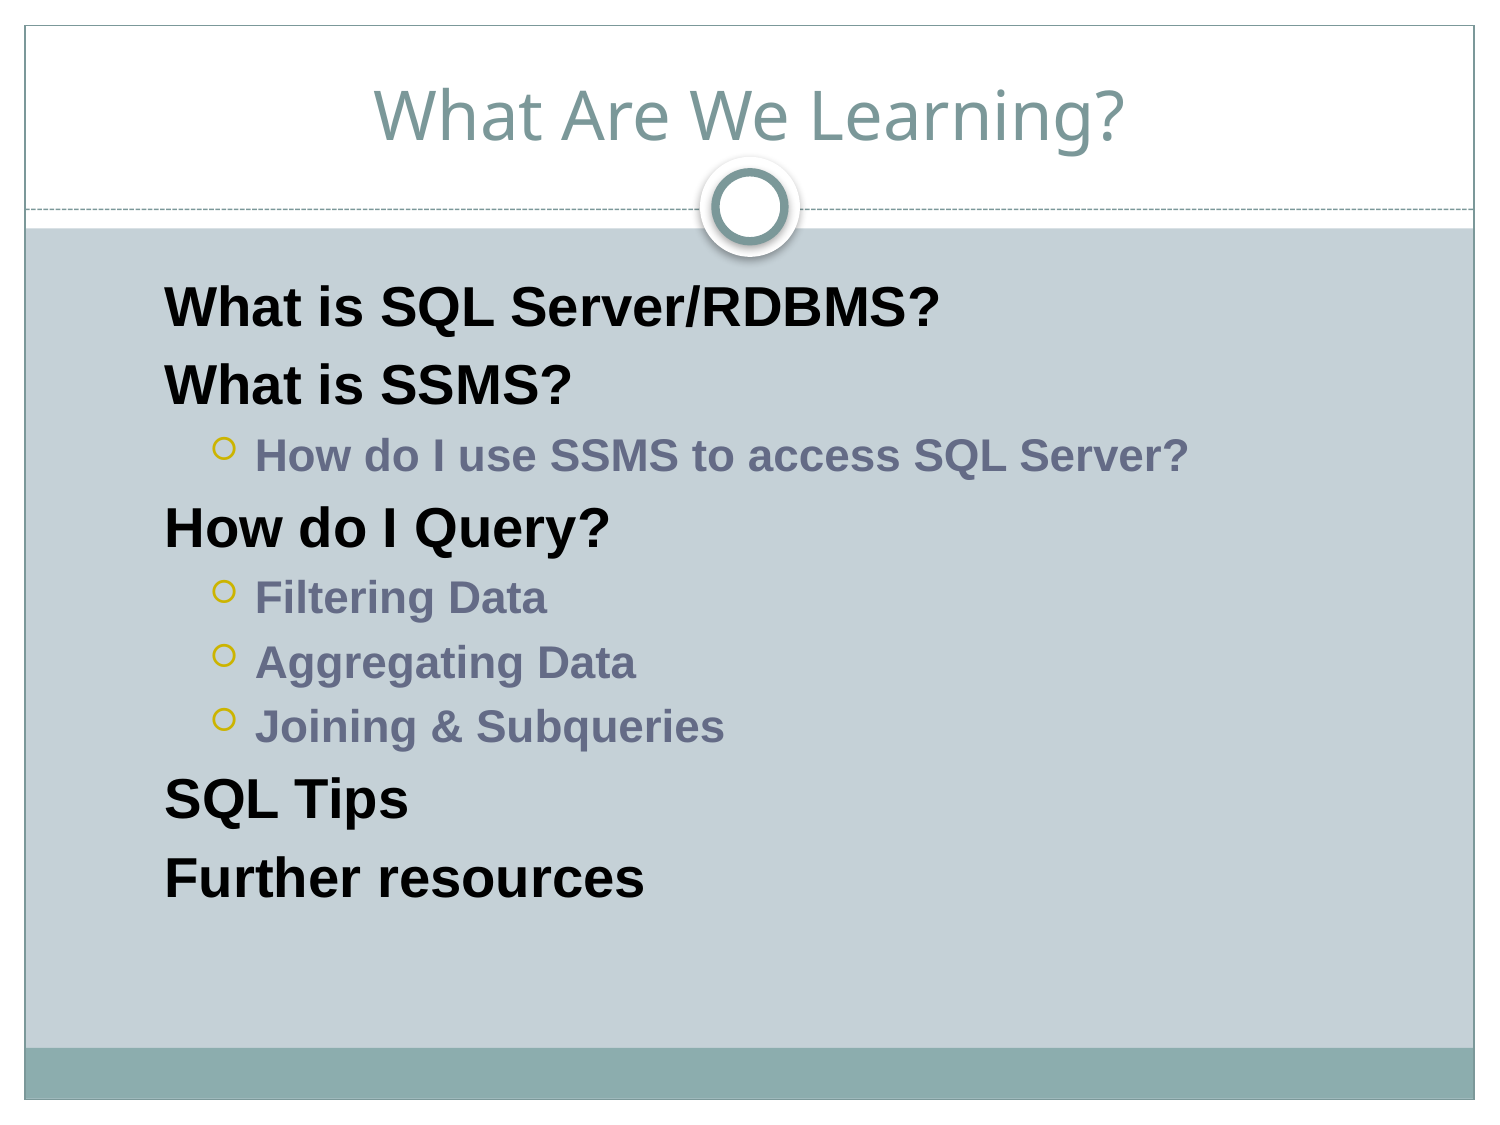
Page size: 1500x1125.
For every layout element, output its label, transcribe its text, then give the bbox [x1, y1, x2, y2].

title What Are We Learning? [49, 37, 1450, 162]
list What is SQL Server/RDBMS? What is SSMS? How do I use SSMS to access SQL Server? How do I Query? Filtering Data Aggregating Data Joining & Subqueries SQL Tips Further resources [150, 262, 1350, 1013]
